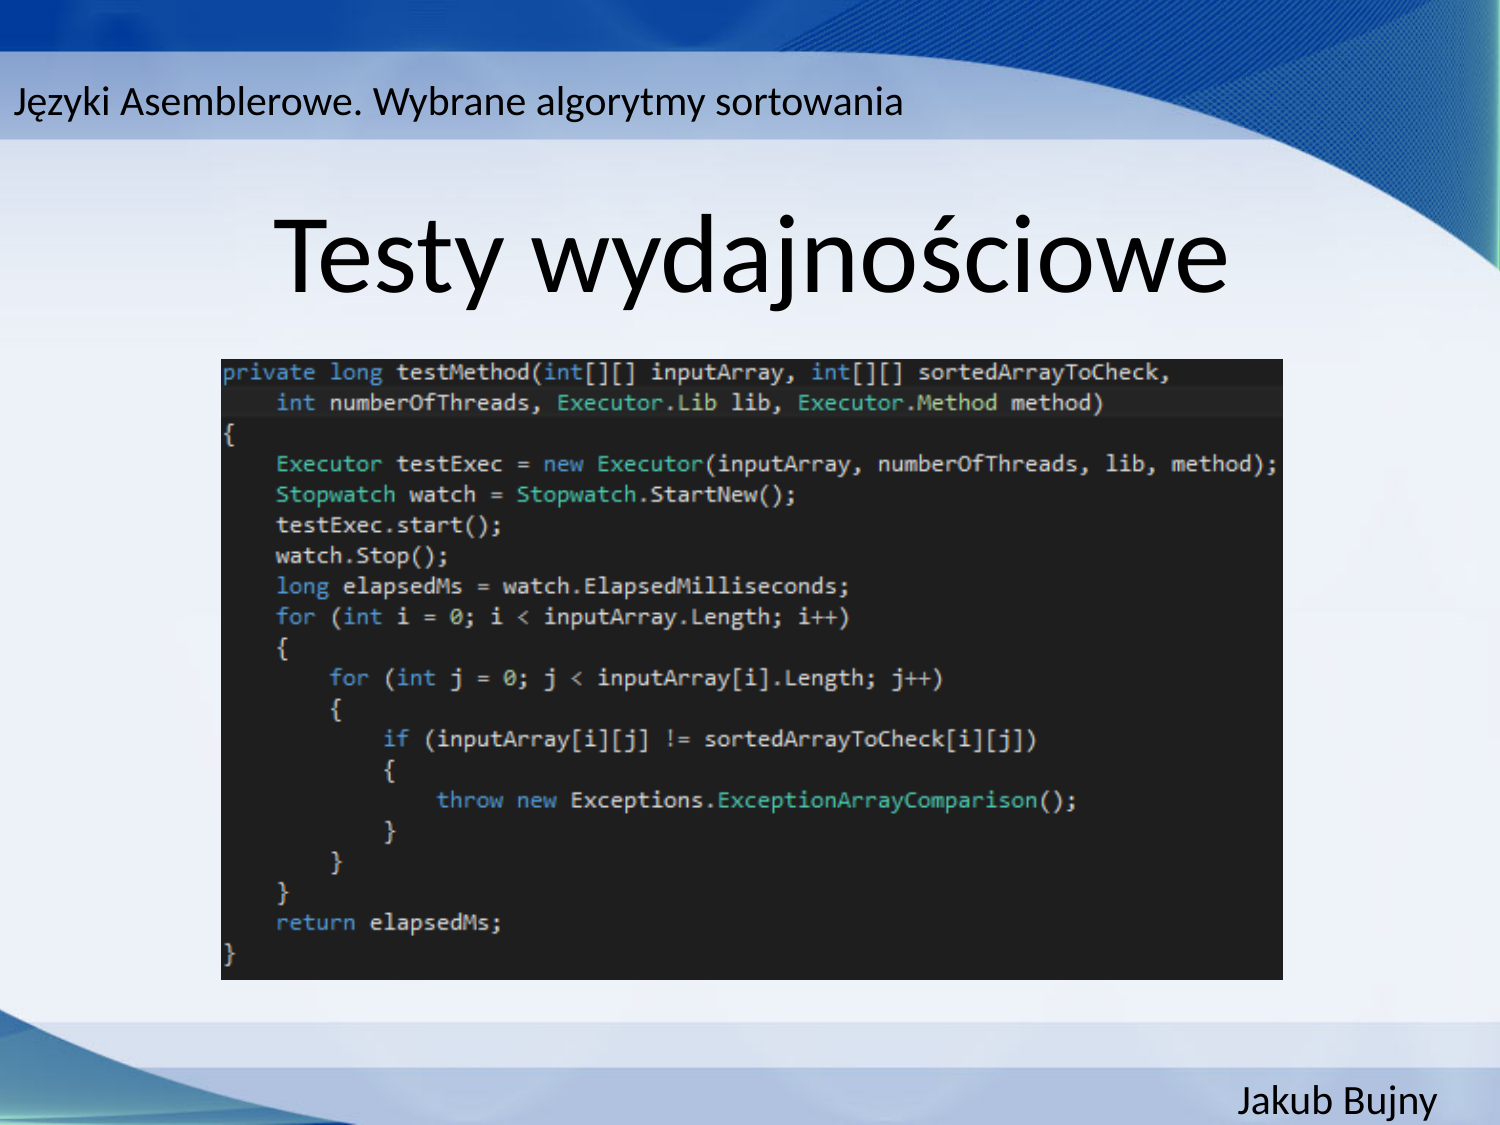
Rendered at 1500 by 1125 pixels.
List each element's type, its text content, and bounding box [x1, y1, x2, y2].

text_box Języki Asemblerowe. Wybrane algorytmy sortowania [0, 66, 938, 132]
picture [0, 0, 1500, 1125]
text_box Jakub Bujny [513, 1065, 1453, 1125]
text_box Testy wydajnościowe [1, 172, 1500, 323]
